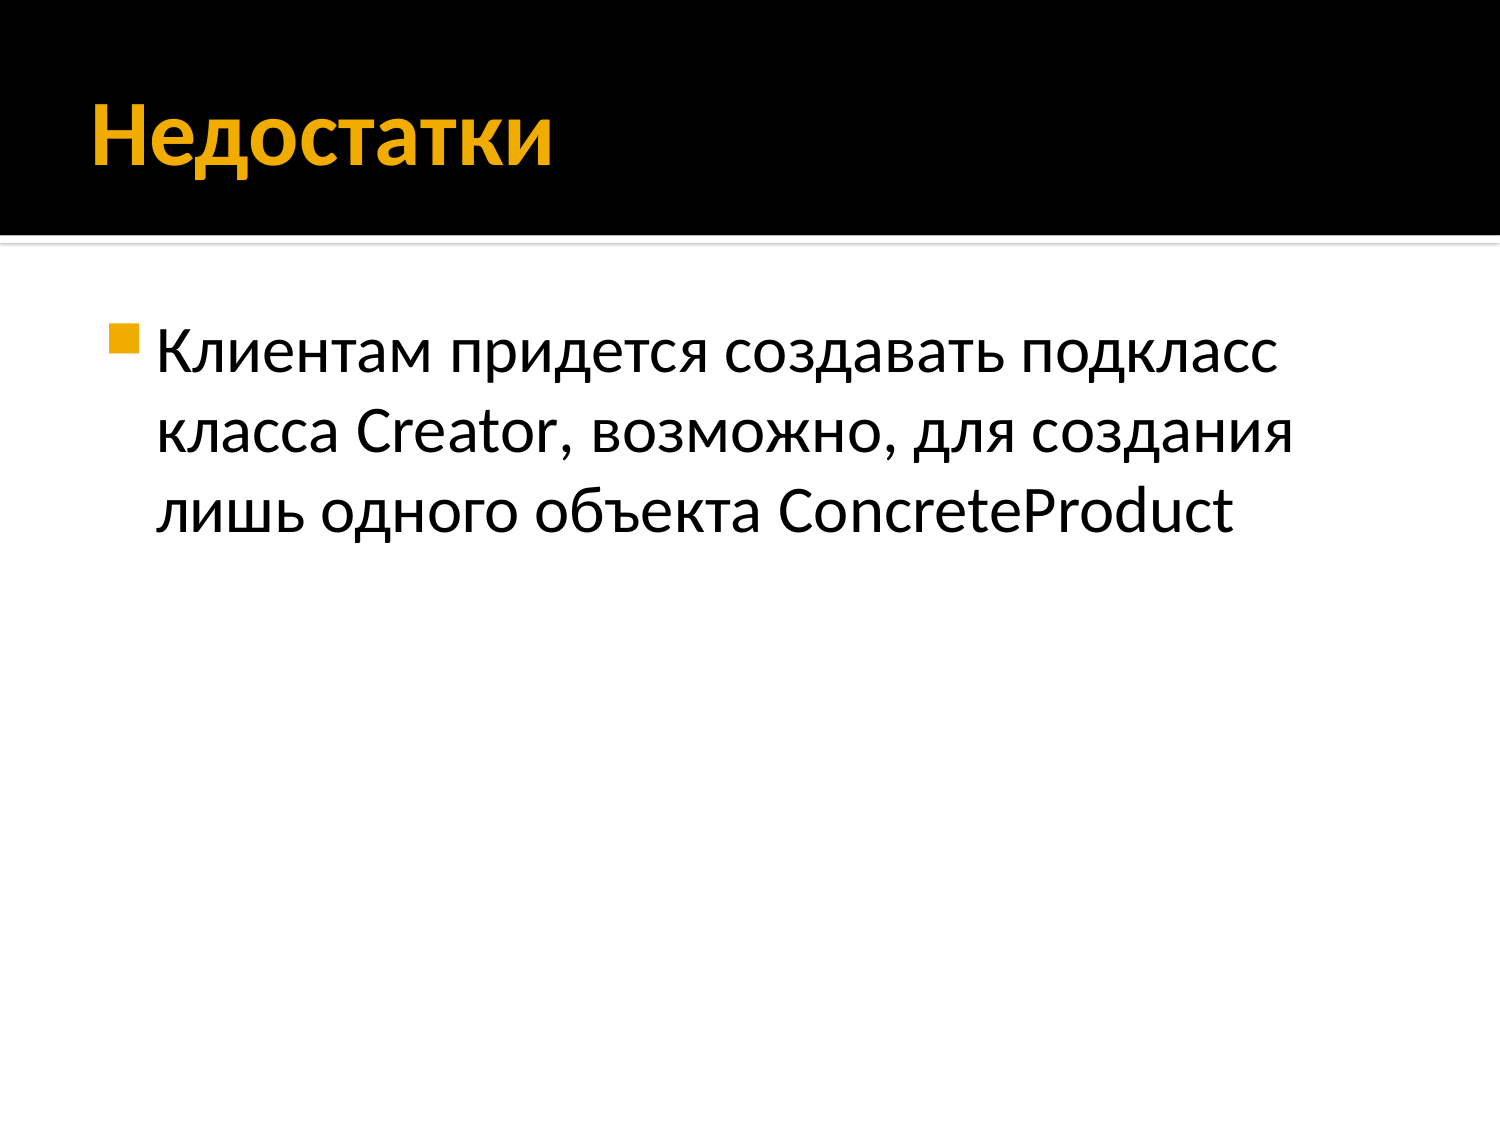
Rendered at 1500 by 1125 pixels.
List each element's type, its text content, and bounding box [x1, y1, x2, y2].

title Недостатки [75, 25, 1425, 231]
list Клиентам придется создавать подкласс класса Creator, возможно, для создания лишь одного объекта ConcreteProduct [75, 291, 1425, 1050]
